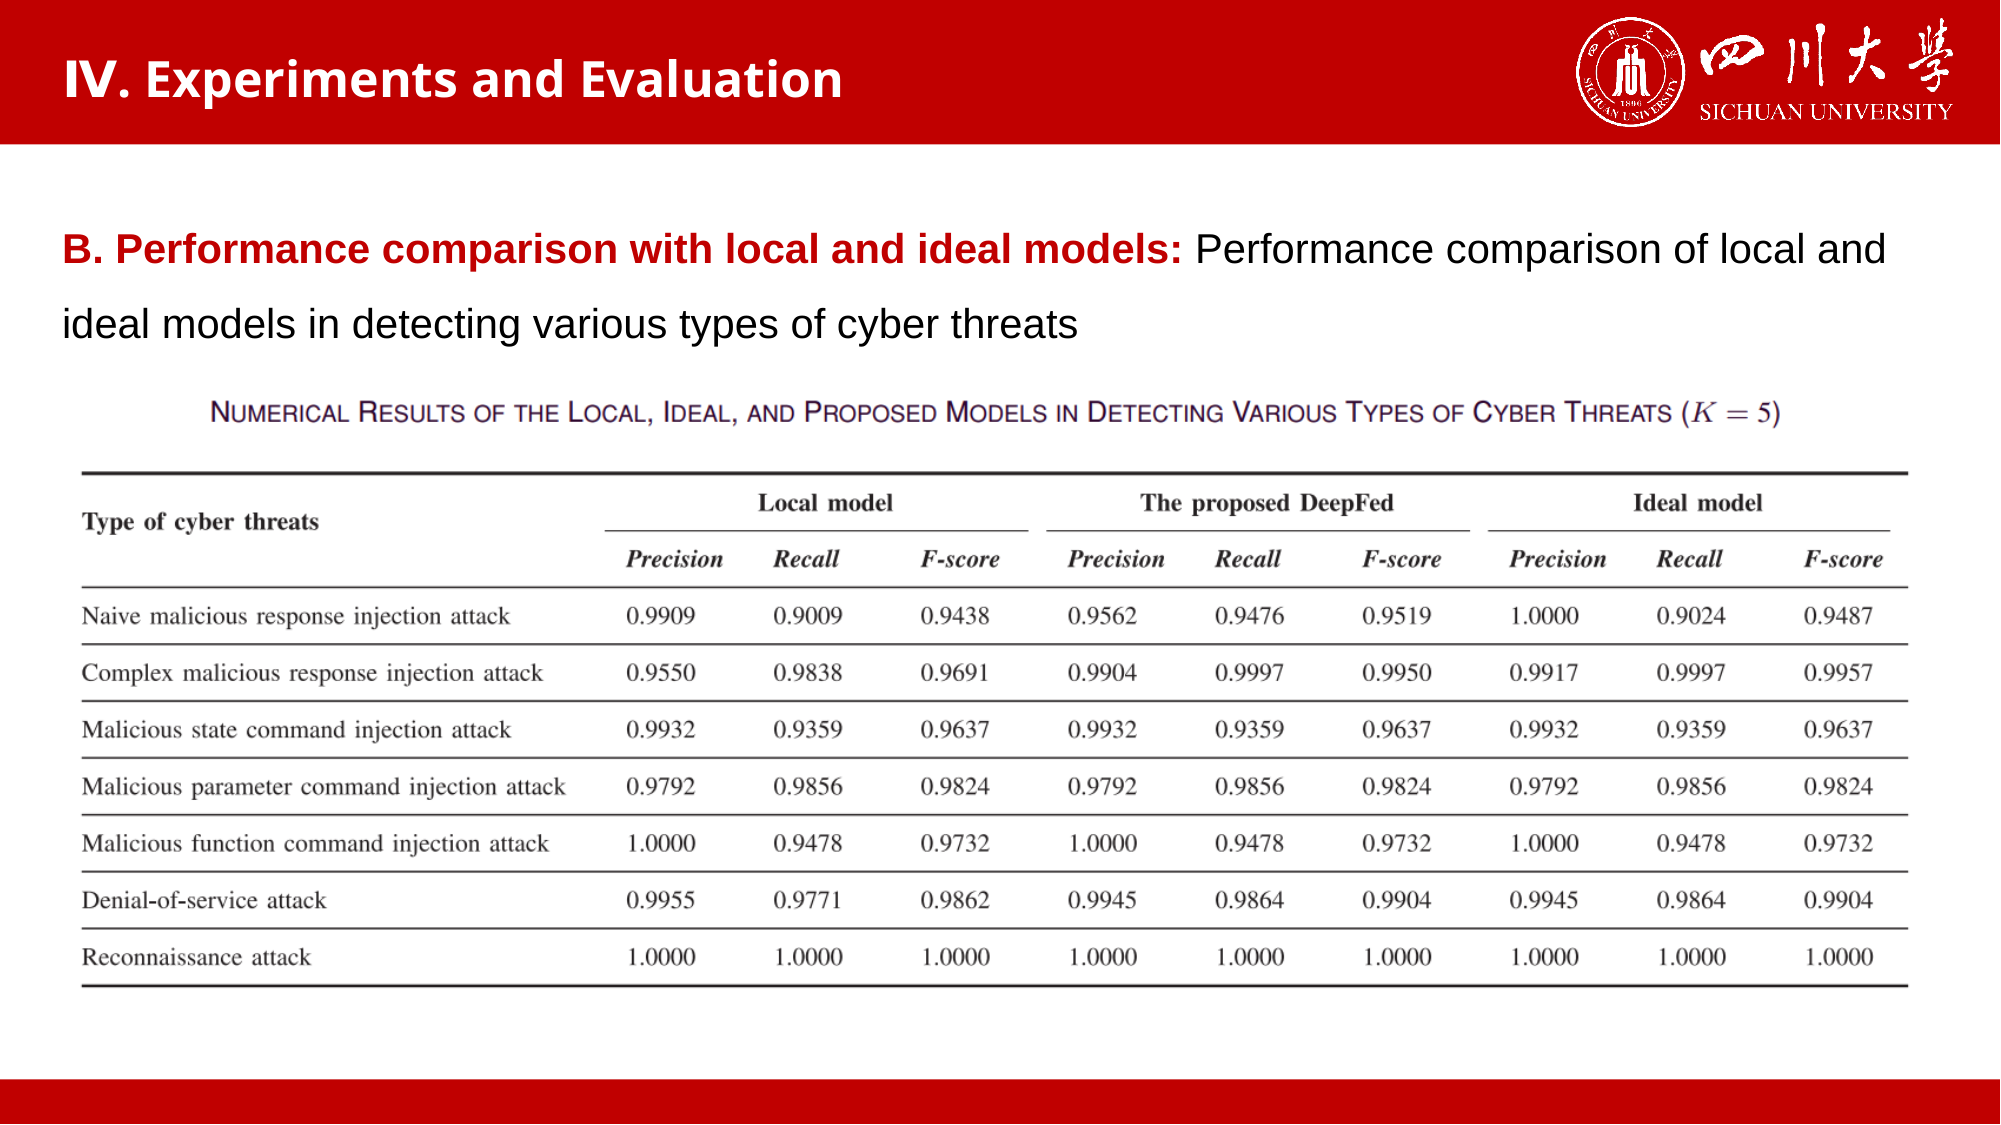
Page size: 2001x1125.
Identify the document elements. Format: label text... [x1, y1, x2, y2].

text_box B. Performance comparison with local and ideal models: Performance comparison of local and ideal models in detecting various types of cyber threats [47, 189, 1923, 355]
picture [75, 396, 1914, 992]
picture [1576, 17, 1953, 127]
title Ⅳ. Experiments and Evaluation [47, 32, 1773, 131]
